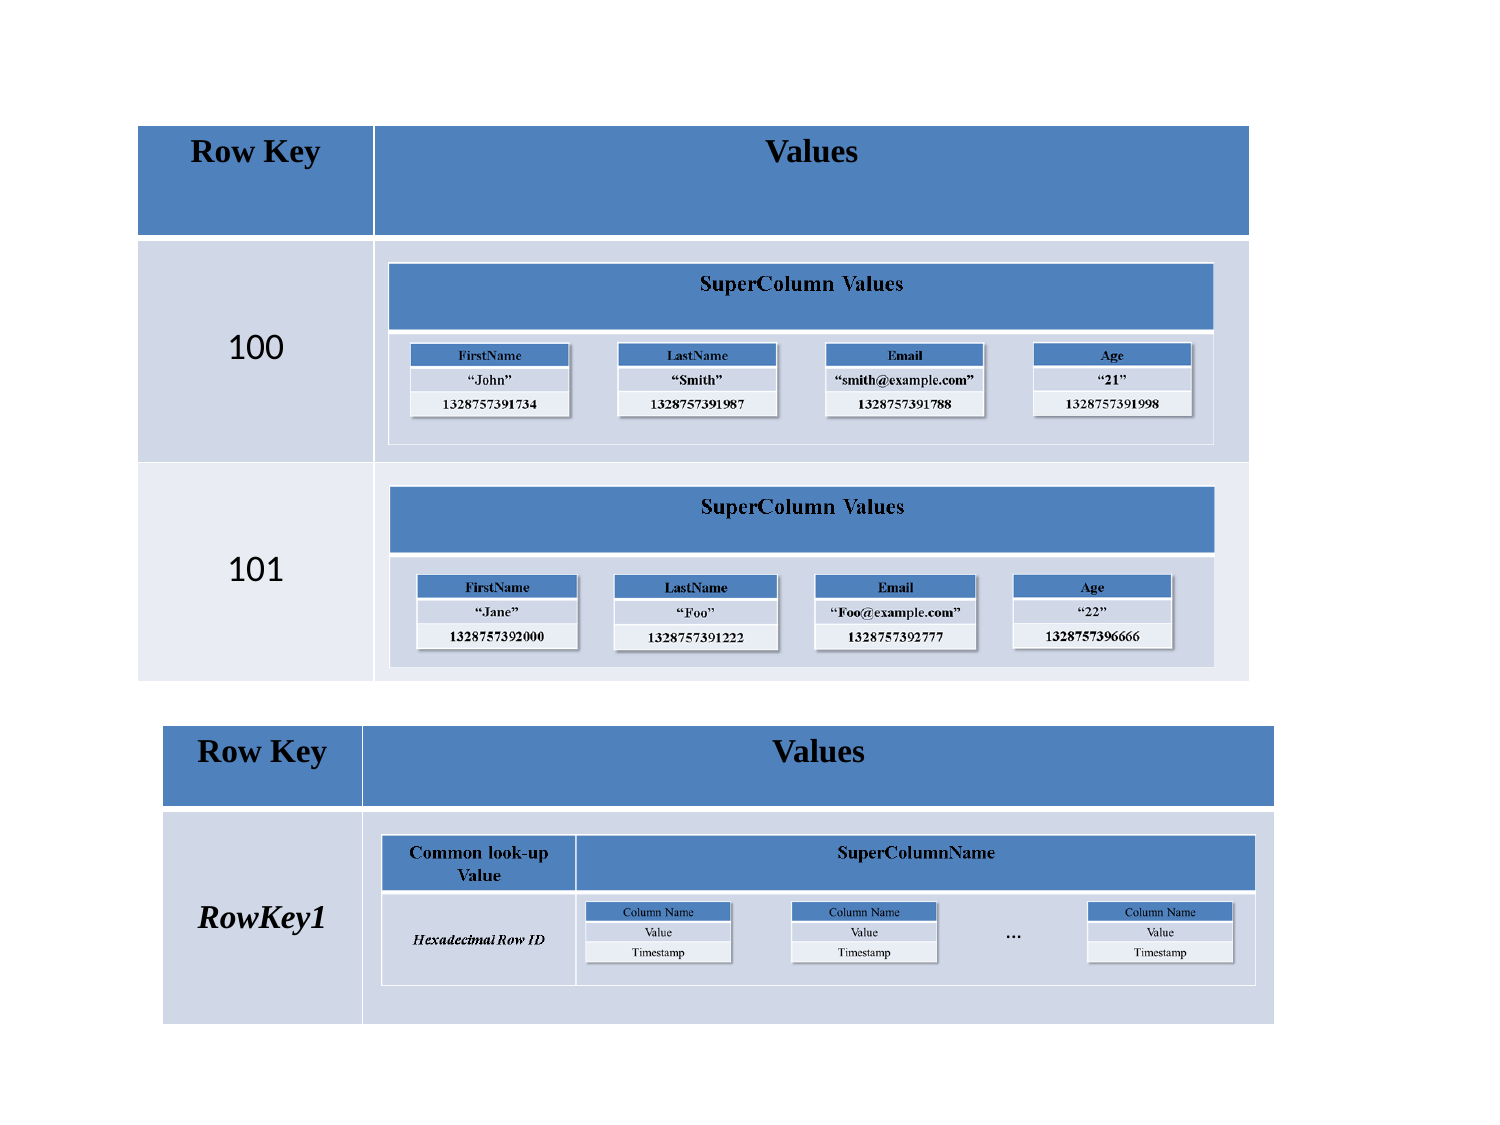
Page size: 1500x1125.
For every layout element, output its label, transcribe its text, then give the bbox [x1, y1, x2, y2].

table_cell [375, 241, 1249, 462]
table_cell 100 [138, 241, 373, 462]
table_cell 101 [138, 463, 373, 681]
table_header Values [363, 726, 1274, 806]
table_header Values [375, 126, 1249, 235]
picture [388, 262, 1215, 446]
picture [380, 834, 1256, 986]
table_cell RowKey1 [163, 812, 362, 1024]
table_header Row Key [163, 726, 362, 806]
table_cell [363, 812, 1274, 1024]
table_header Row Key [138, 126, 373, 235]
picture [389, 485, 1215, 668]
table_cell [375, 463, 1249, 681]
